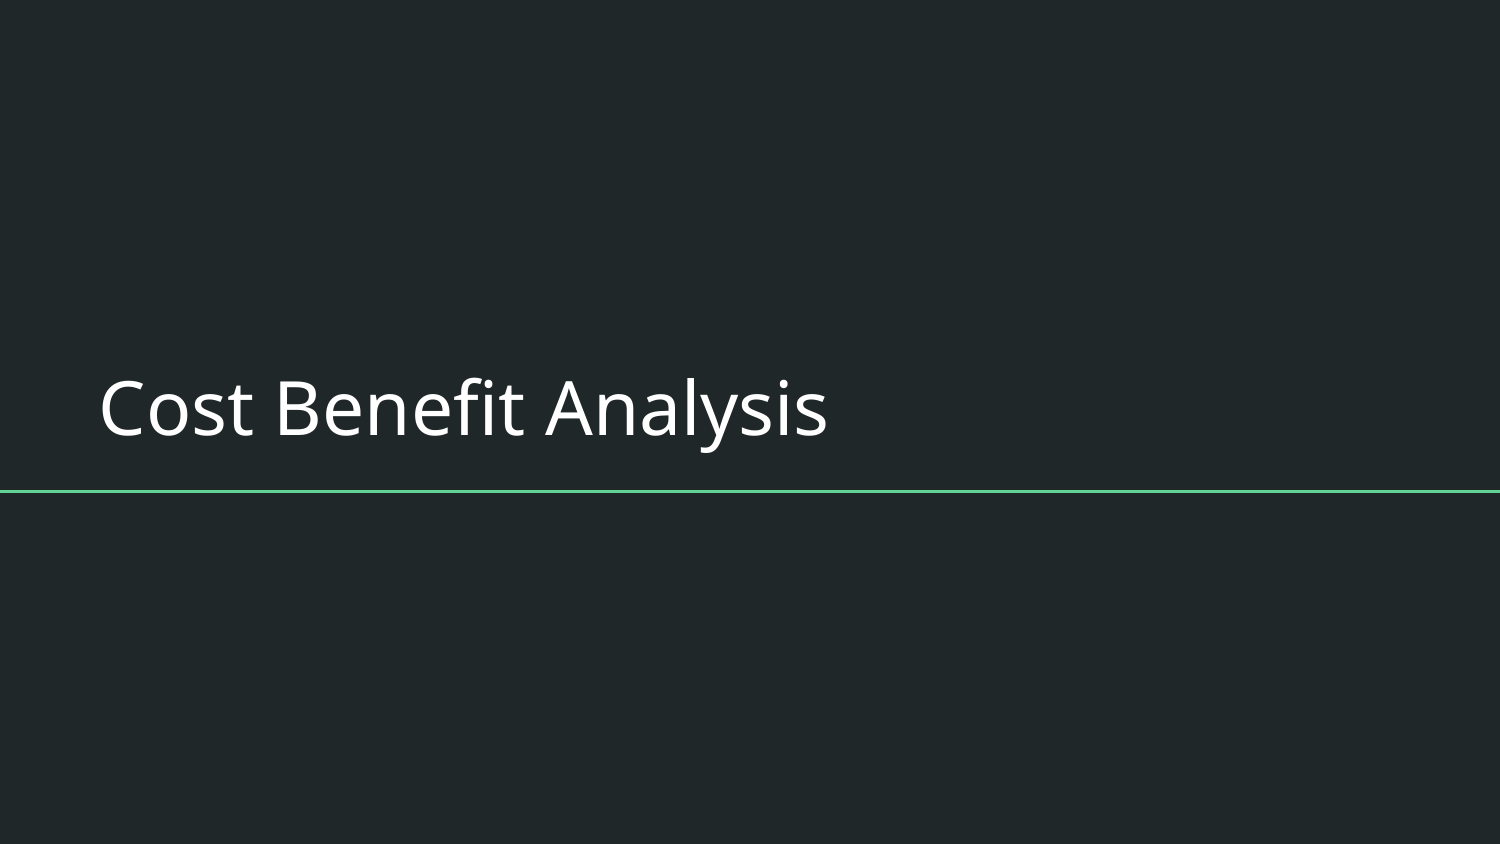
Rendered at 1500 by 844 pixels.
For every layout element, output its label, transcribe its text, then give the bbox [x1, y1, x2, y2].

title Cost Benefit Analysis [83, 337, 1417, 466]
